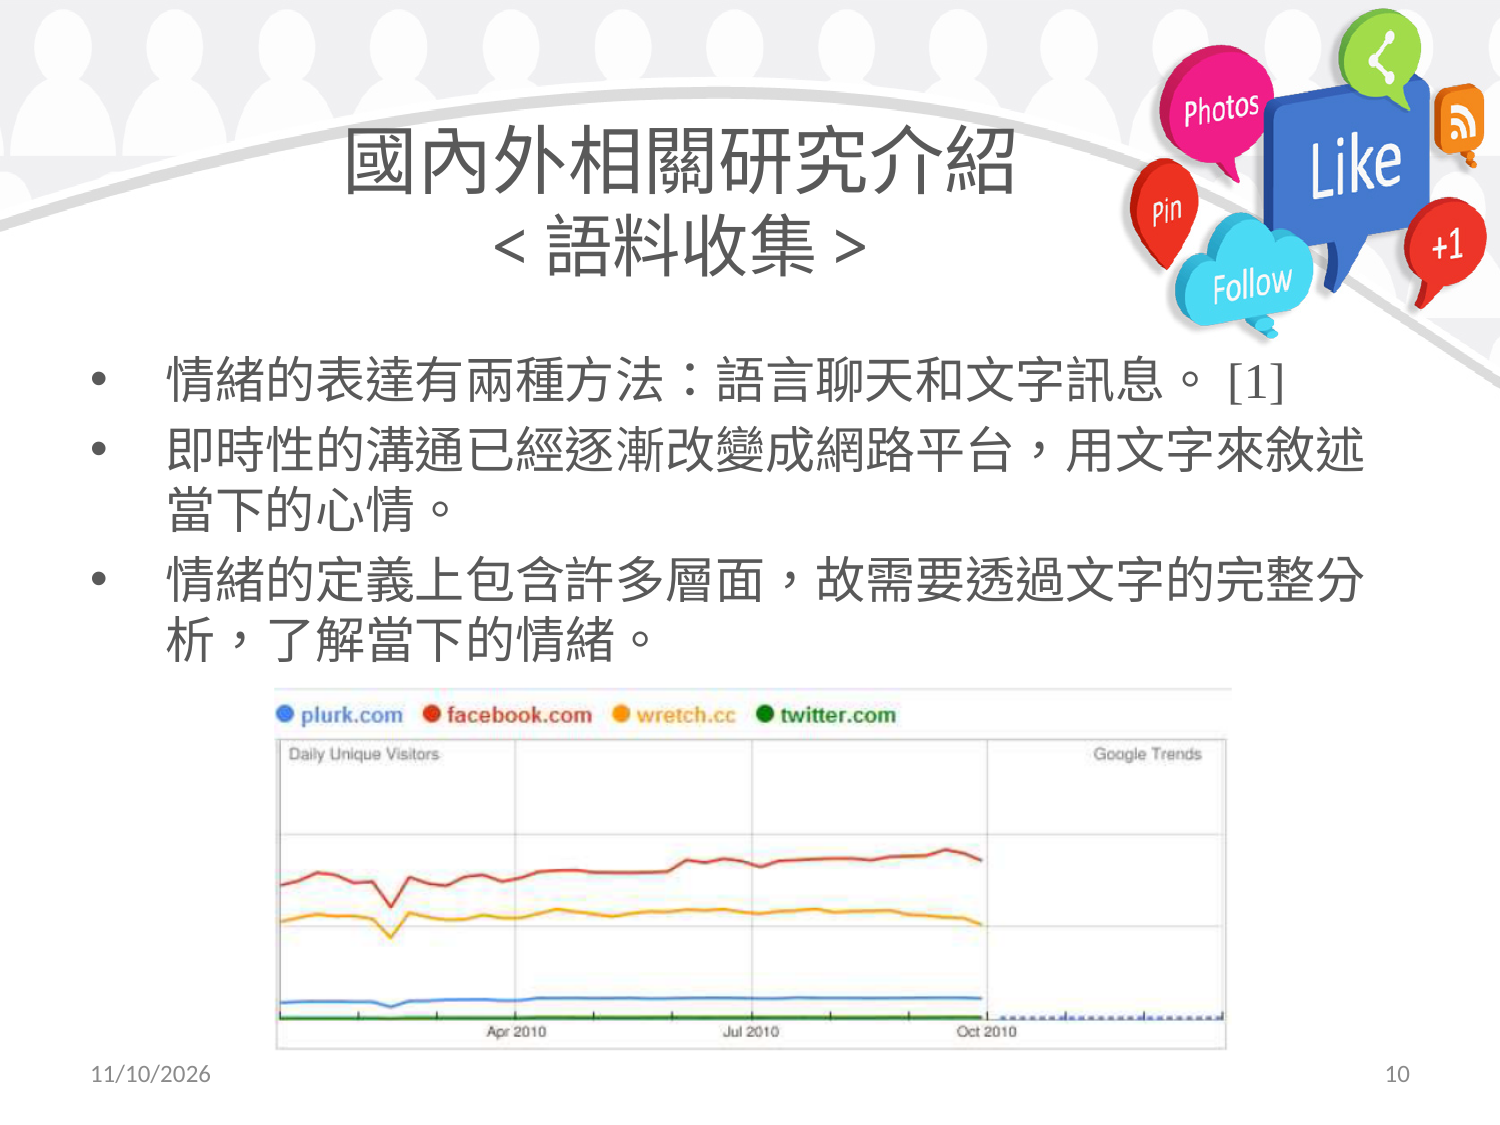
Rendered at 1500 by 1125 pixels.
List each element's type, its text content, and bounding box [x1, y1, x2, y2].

slide_number 10 [1074, 1042, 1425, 1103]
picture [0, 0, 1500, 1125]
title 國內外相關研究介紹 <語料收集> [5, 105, 1356, 294]
list 情緒的表達有兩種方法：語言聊天和文字訊息。[1] 即時性的溝通已經逐漸改變成網路平台，用文字來敘述當下的心情。 情緒的定義上包含許多層面，故需要透過文字的完整分析，了解當下的情緒。 [75, 340, 1425, 1035]
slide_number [75, 1042, 425, 1103]
